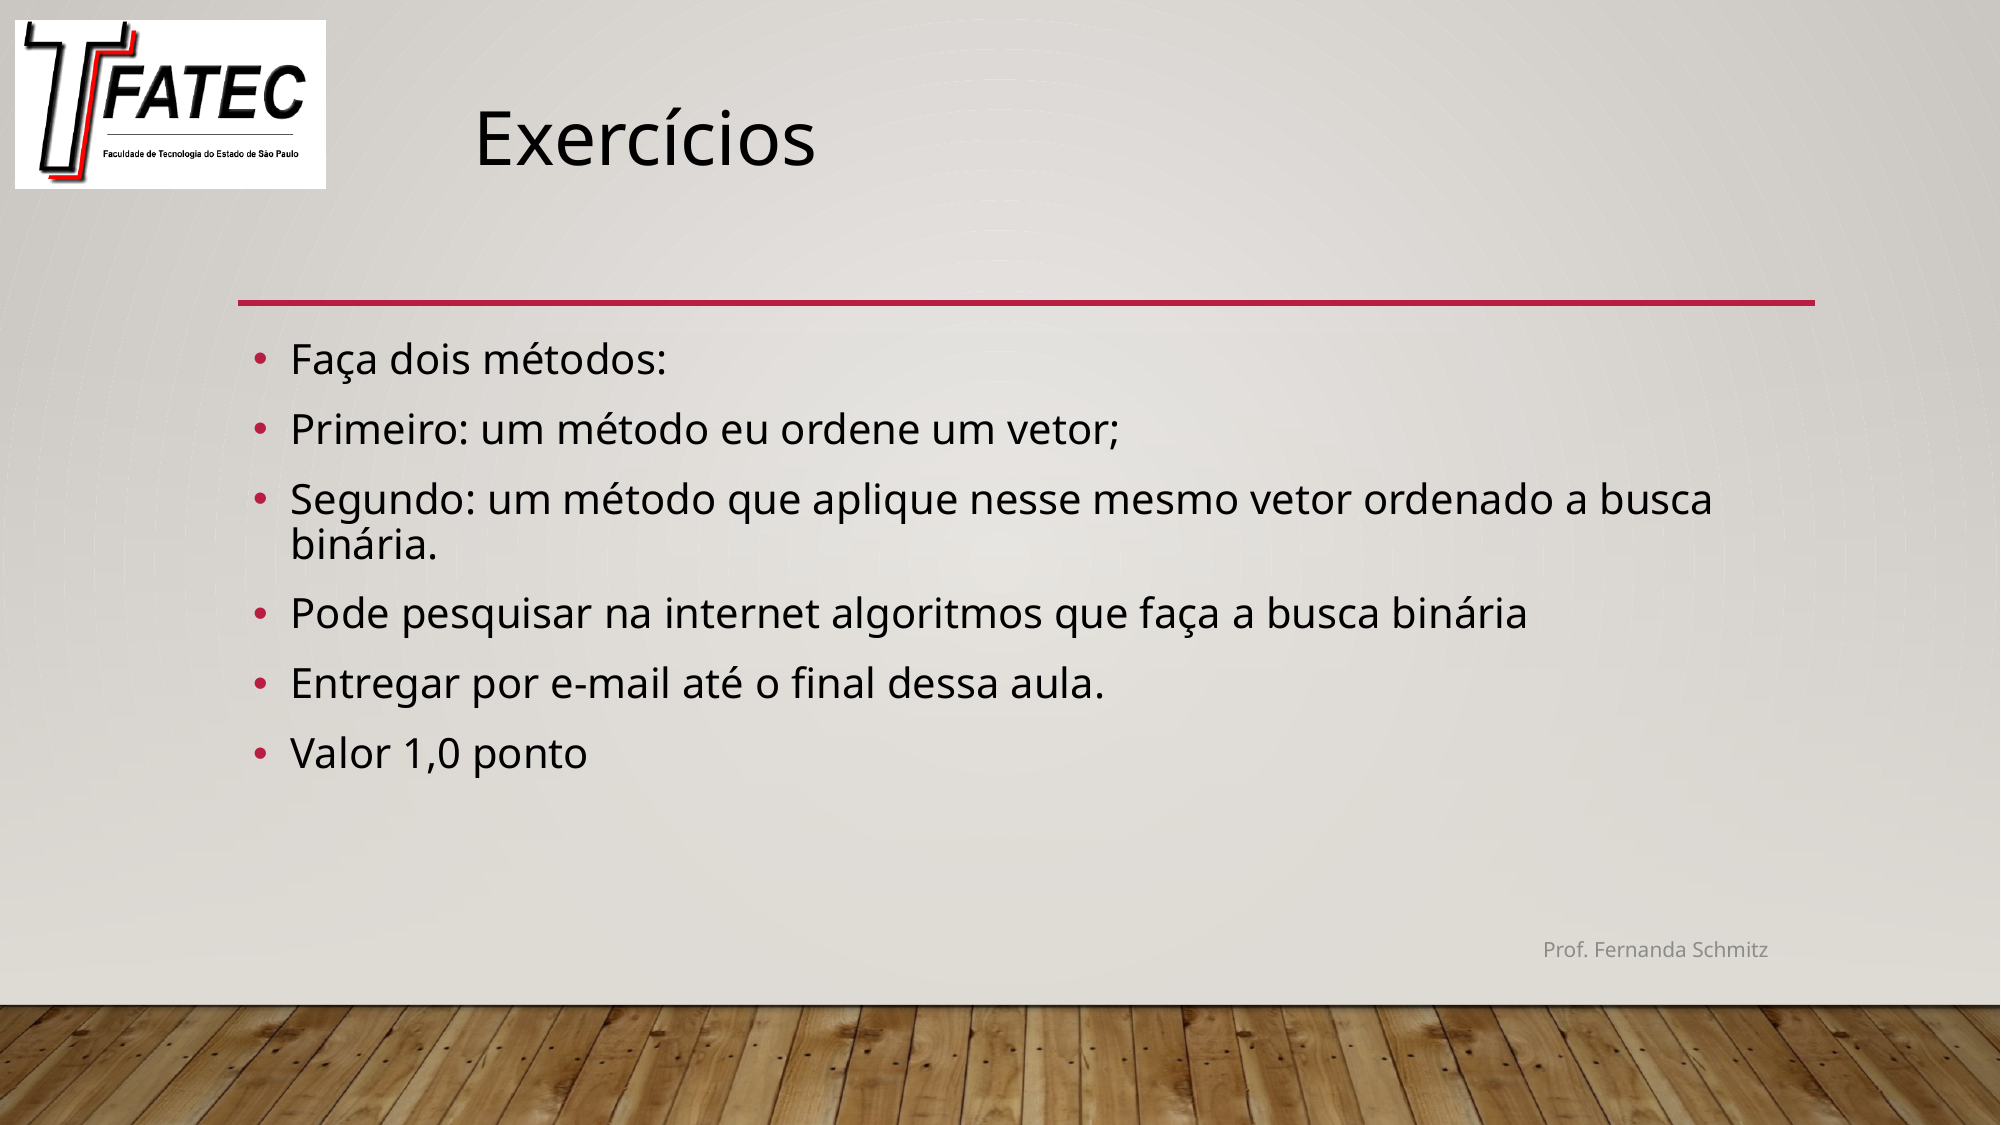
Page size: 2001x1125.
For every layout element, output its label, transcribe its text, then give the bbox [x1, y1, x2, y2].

picture [15, 20, 327, 189]
text_box Exercícios [459, 83, 1513, 189]
title [238, 131, 1814, 305]
list Faça dois métodos: Primeiro: um método eu ordene um vetor; Segundo: um método que aplique nesse mesmo vetor ordenado a busca binária. Pode pesquisar na internet algoritmos que faça a busca binária Entregar por e-mail até o final dessa aula. Valor 1,0 ponto [238, 330, 1814, 897]
picture [0, 1005, 2000, 1125]
footer Prof. Fernanda Schmitz [1528, 923, 2000, 974]
